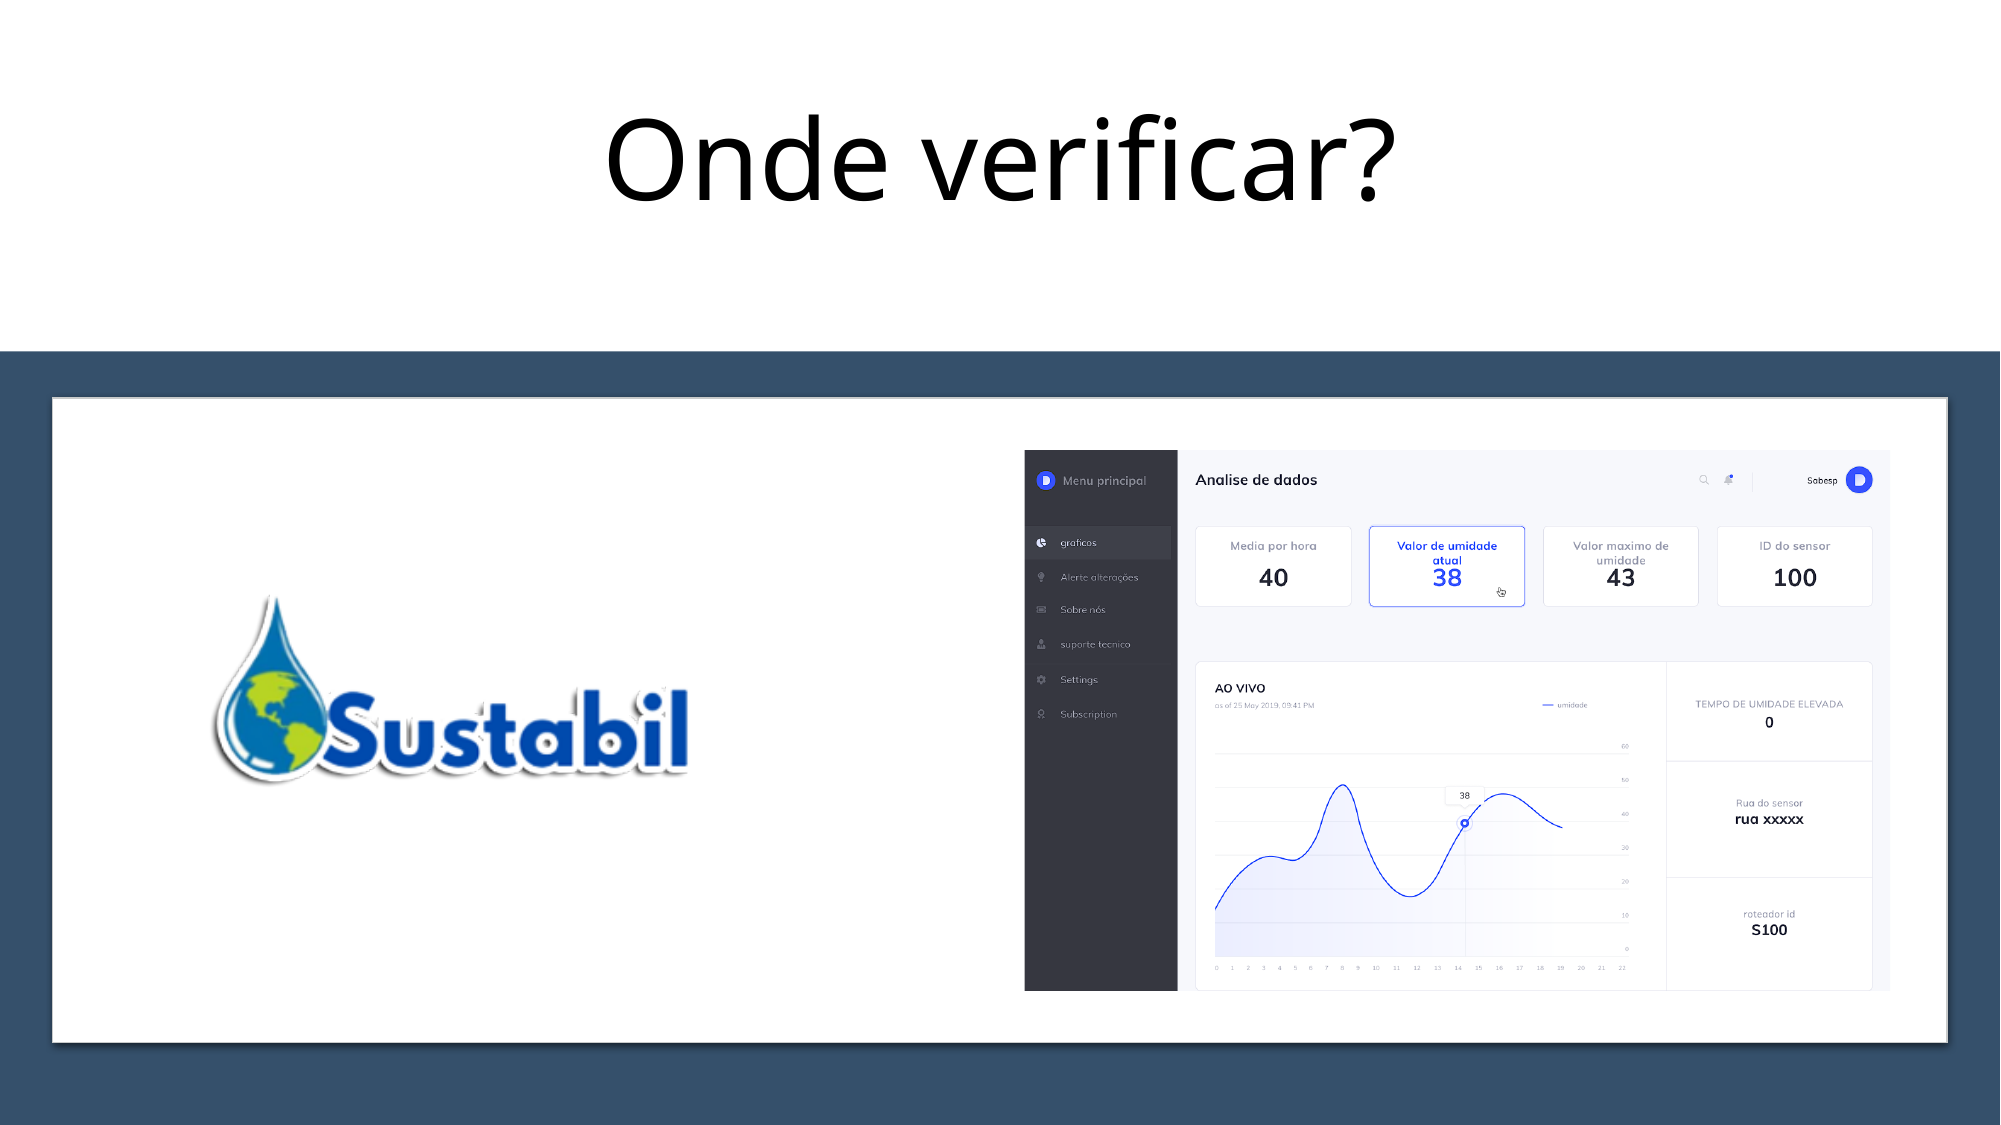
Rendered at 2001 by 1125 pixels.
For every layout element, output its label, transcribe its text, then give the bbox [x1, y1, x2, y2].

picture [52, 450, 919, 991]
text_box [0, 350, 2000, 1125]
text_box [52, 397, 1948, 1044]
picture [1024, 450, 1891, 991]
title Onde verificar? [162, 55, 1838, 233]
